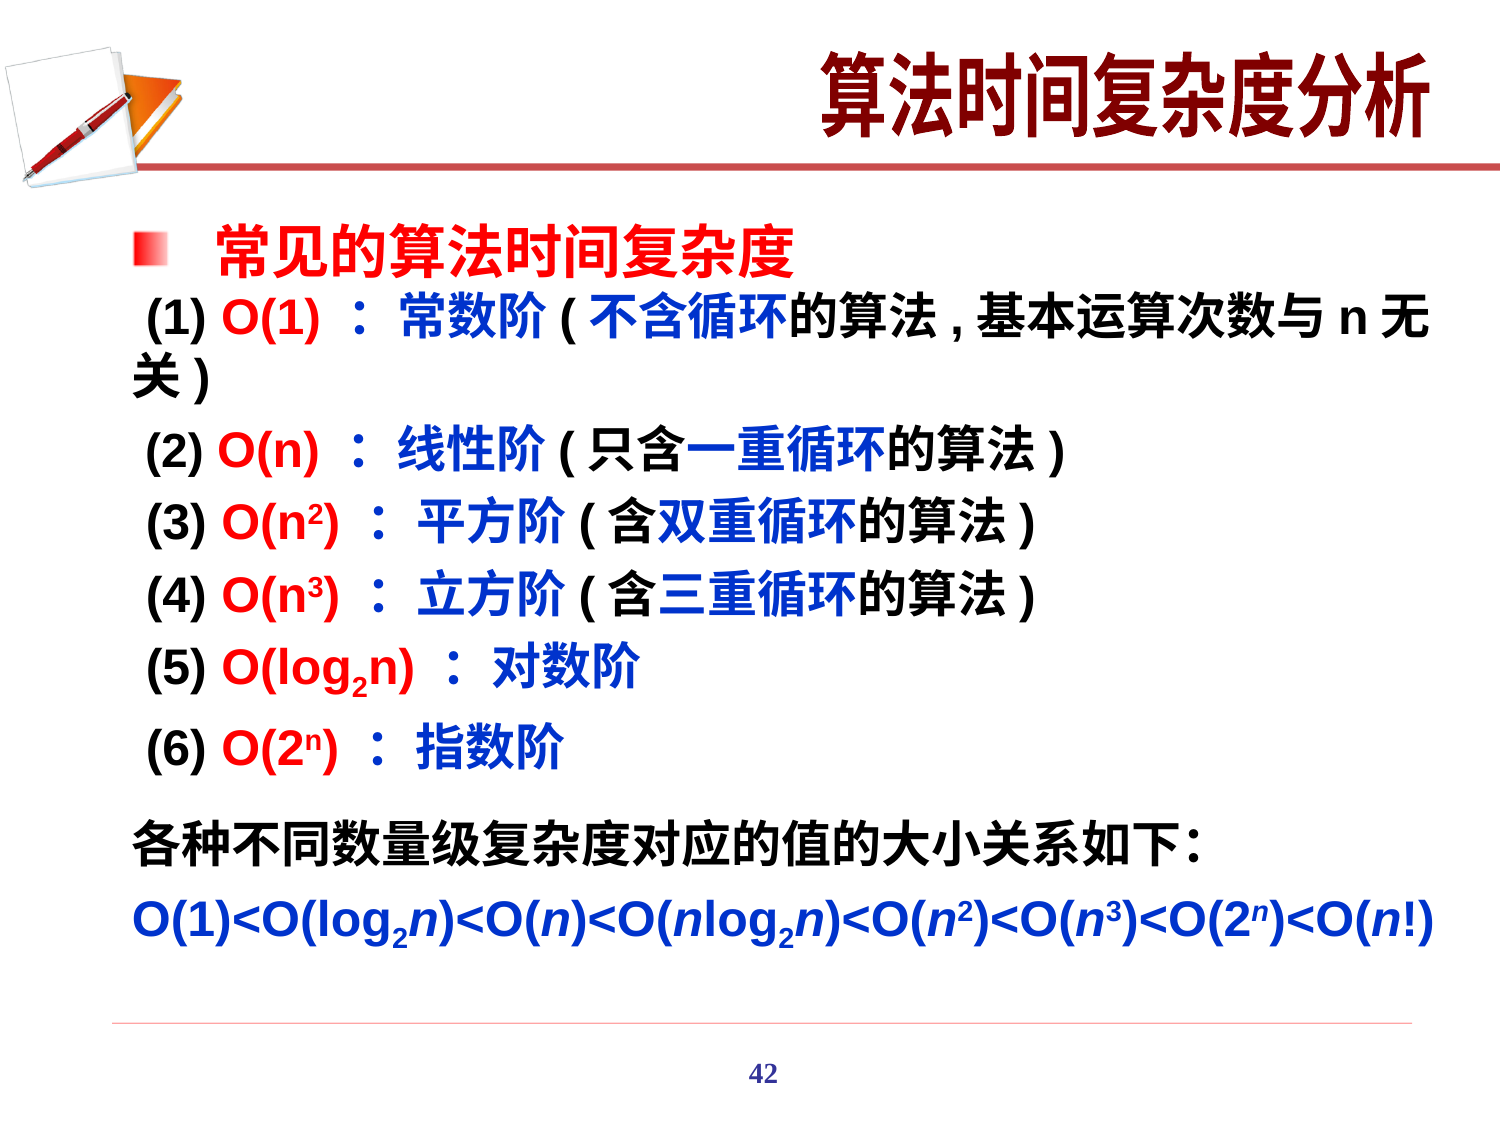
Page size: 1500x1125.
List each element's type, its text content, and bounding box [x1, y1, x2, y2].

picture [131, 229, 173, 271]
picture [1, 42, 187, 191]
text_box 常见的算法时间复杂度 (1) O(1) ：常数阶(不含循环的算法,基本运算次数与n无关) (2) O(n) ：线性阶(只含一重循环的算法) (3) O(n2) ：平方阶(含双重循环的算法) (4) O(n3) ：立方阶(含三重循环的算法) (5) O(log2n) ：对数阶 (6) O(2n) ：指数阶 各种不同数量级复杂度对应的值的大小关系如下： O(1)<O(log2n)<O(n)<O(nlog2n)<O(n2)<O(n3)<O(2n)<O(n!) [117, 193, 1453, 962]
